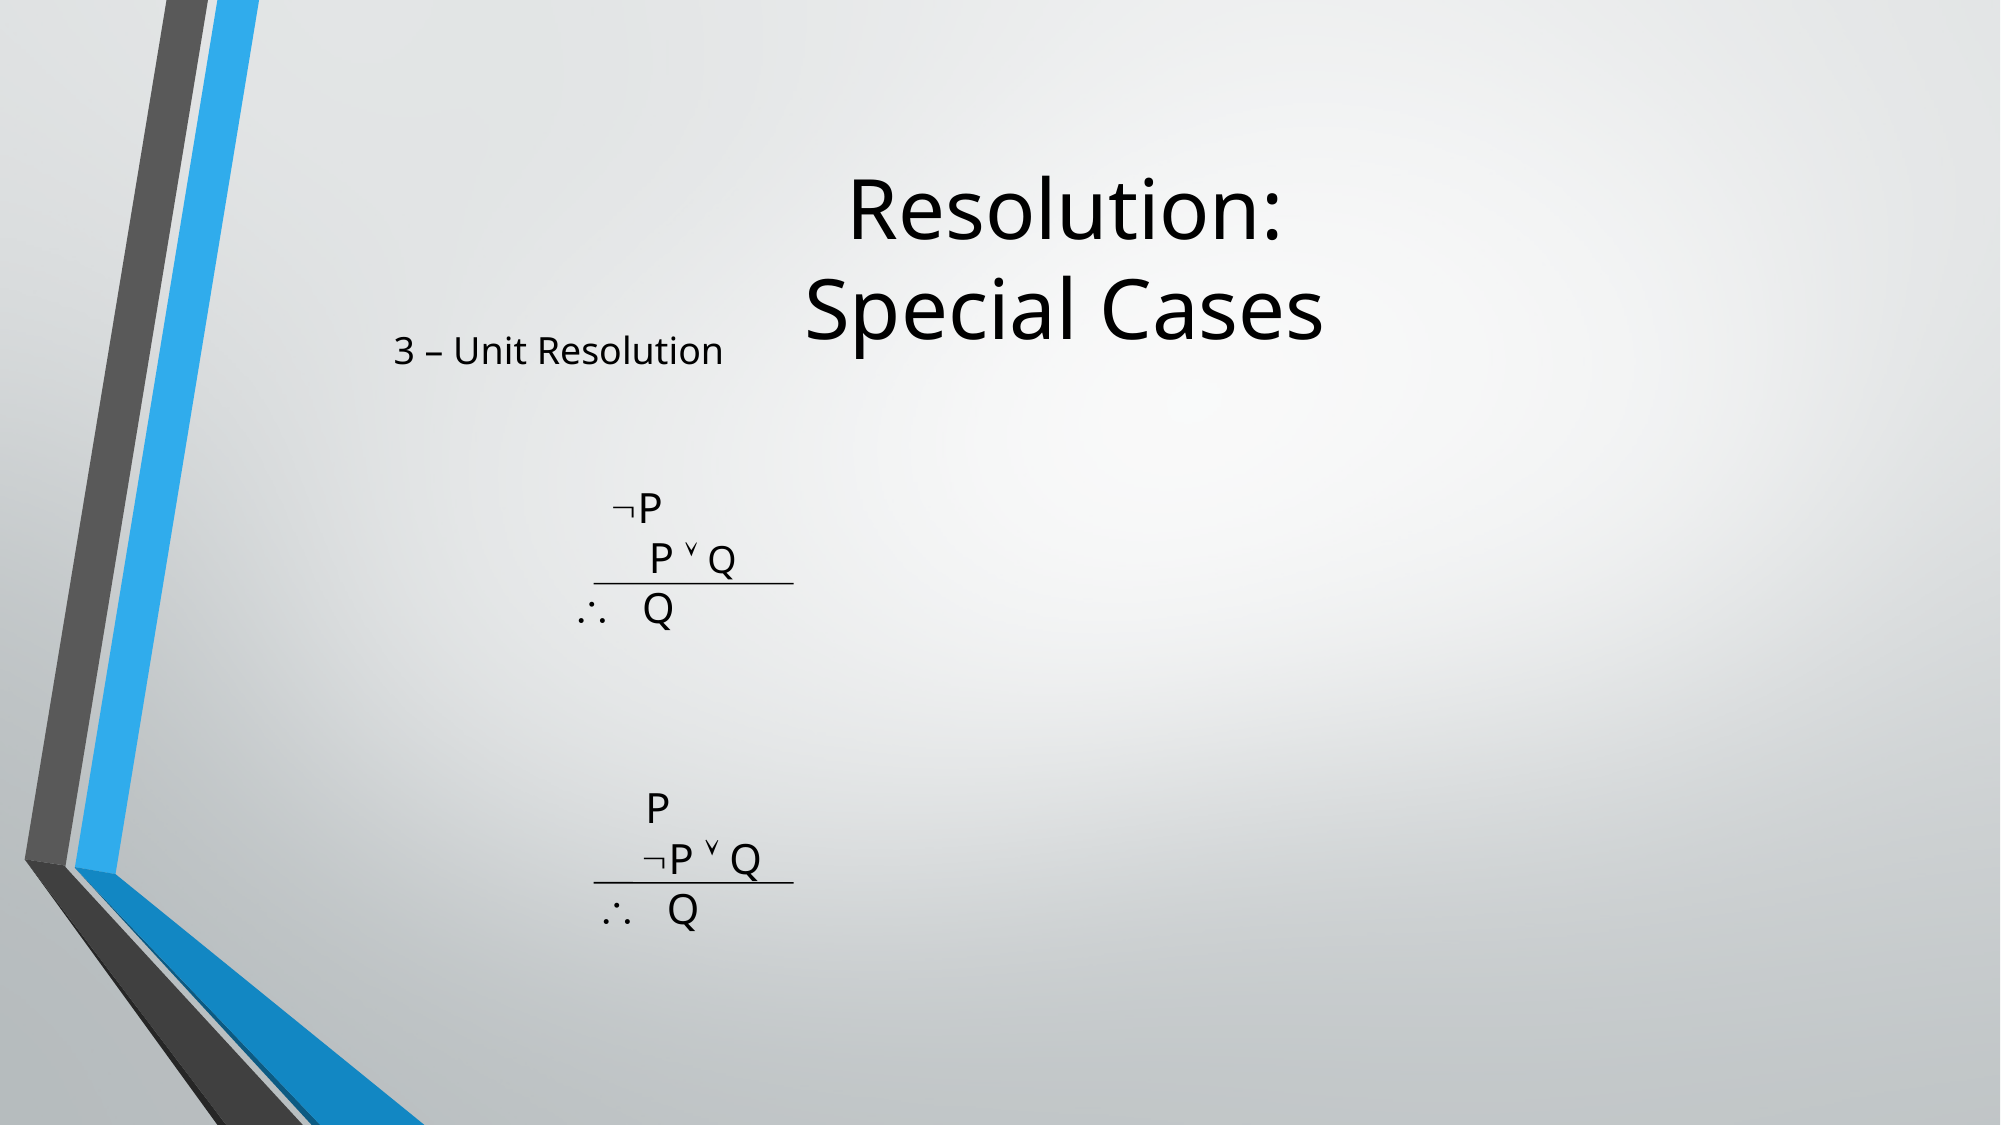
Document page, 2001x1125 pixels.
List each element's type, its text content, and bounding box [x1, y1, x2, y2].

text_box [562, 774, 1026, 942]
title Resolution: Special Cases [243, 112, 1887, 400]
text_box 3 – Unit Resolution [378, 319, 740, 379]
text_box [537, 474, 1001, 693]
